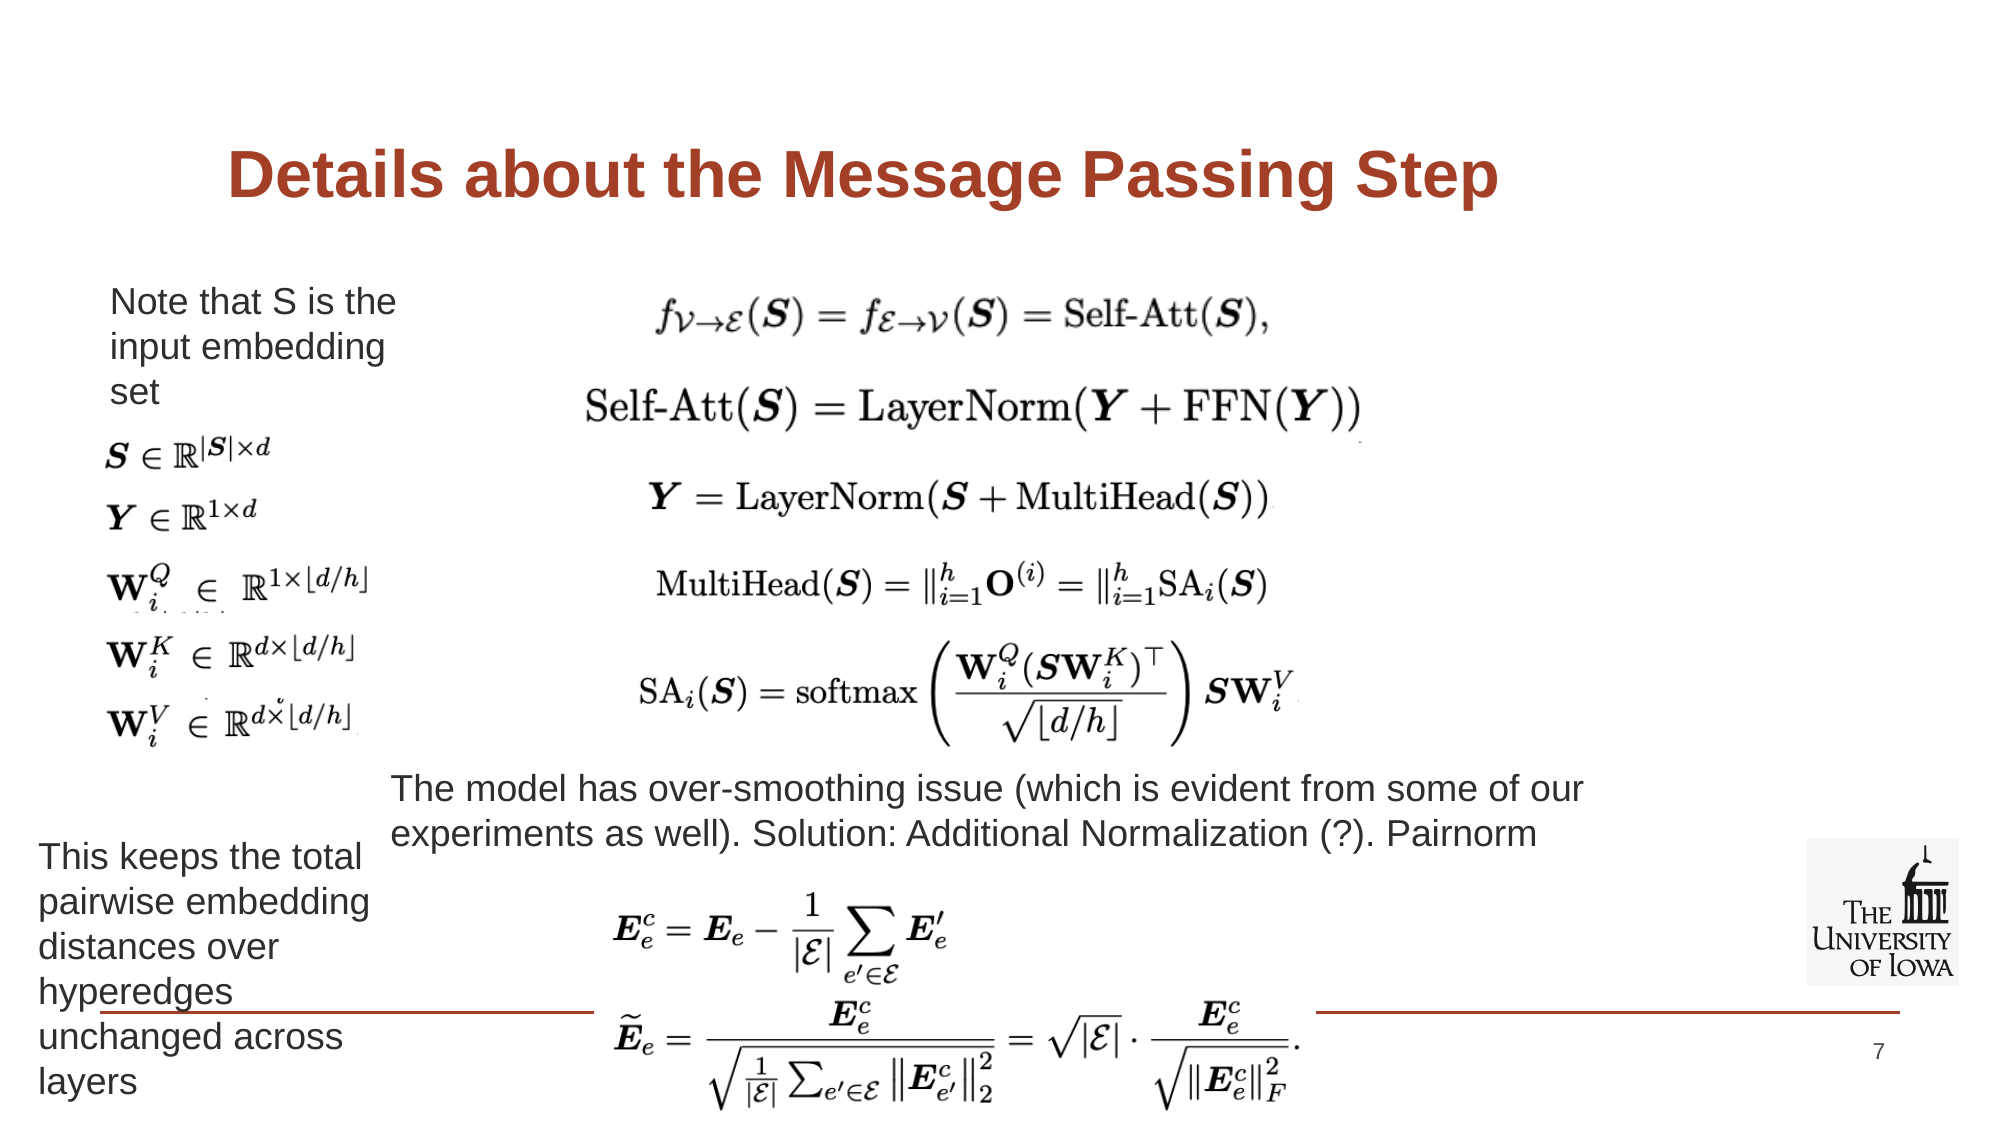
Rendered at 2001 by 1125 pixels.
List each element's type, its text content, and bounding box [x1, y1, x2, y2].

text_box The model has over-smoothing issue (which is evident from some of our experiments as well). Solution: Additional Normalization (?). Pairnorm [375, 756, 1628, 862]
picture [95, 421, 275, 478]
text_box This keeps the total pairwise embedding distances over hyperedges unchanged across layers [23, 824, 422, 1110]
picture [594, 864, 1316, 1113]
slide_number 7 [1749, 1031, 1901, 1069]
picture [1807, 838, 1959, 986]
picture [95, 698, 358, 751]
picture [567, 364, 1367, 443]
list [617, 270, 1289, 364]
picture [95, 492, 262, 541]
picture [95, 553, 373, 613]
picture [86, 627, 358, 684]
picture [619, 457, 1274, 543]
picture [594, 548, 1299, 762]
title Details about the Message Passing Step [212, 82, 1788, 271]
text_box Note that S is the input embedding set [95, 270, 462, 420]
